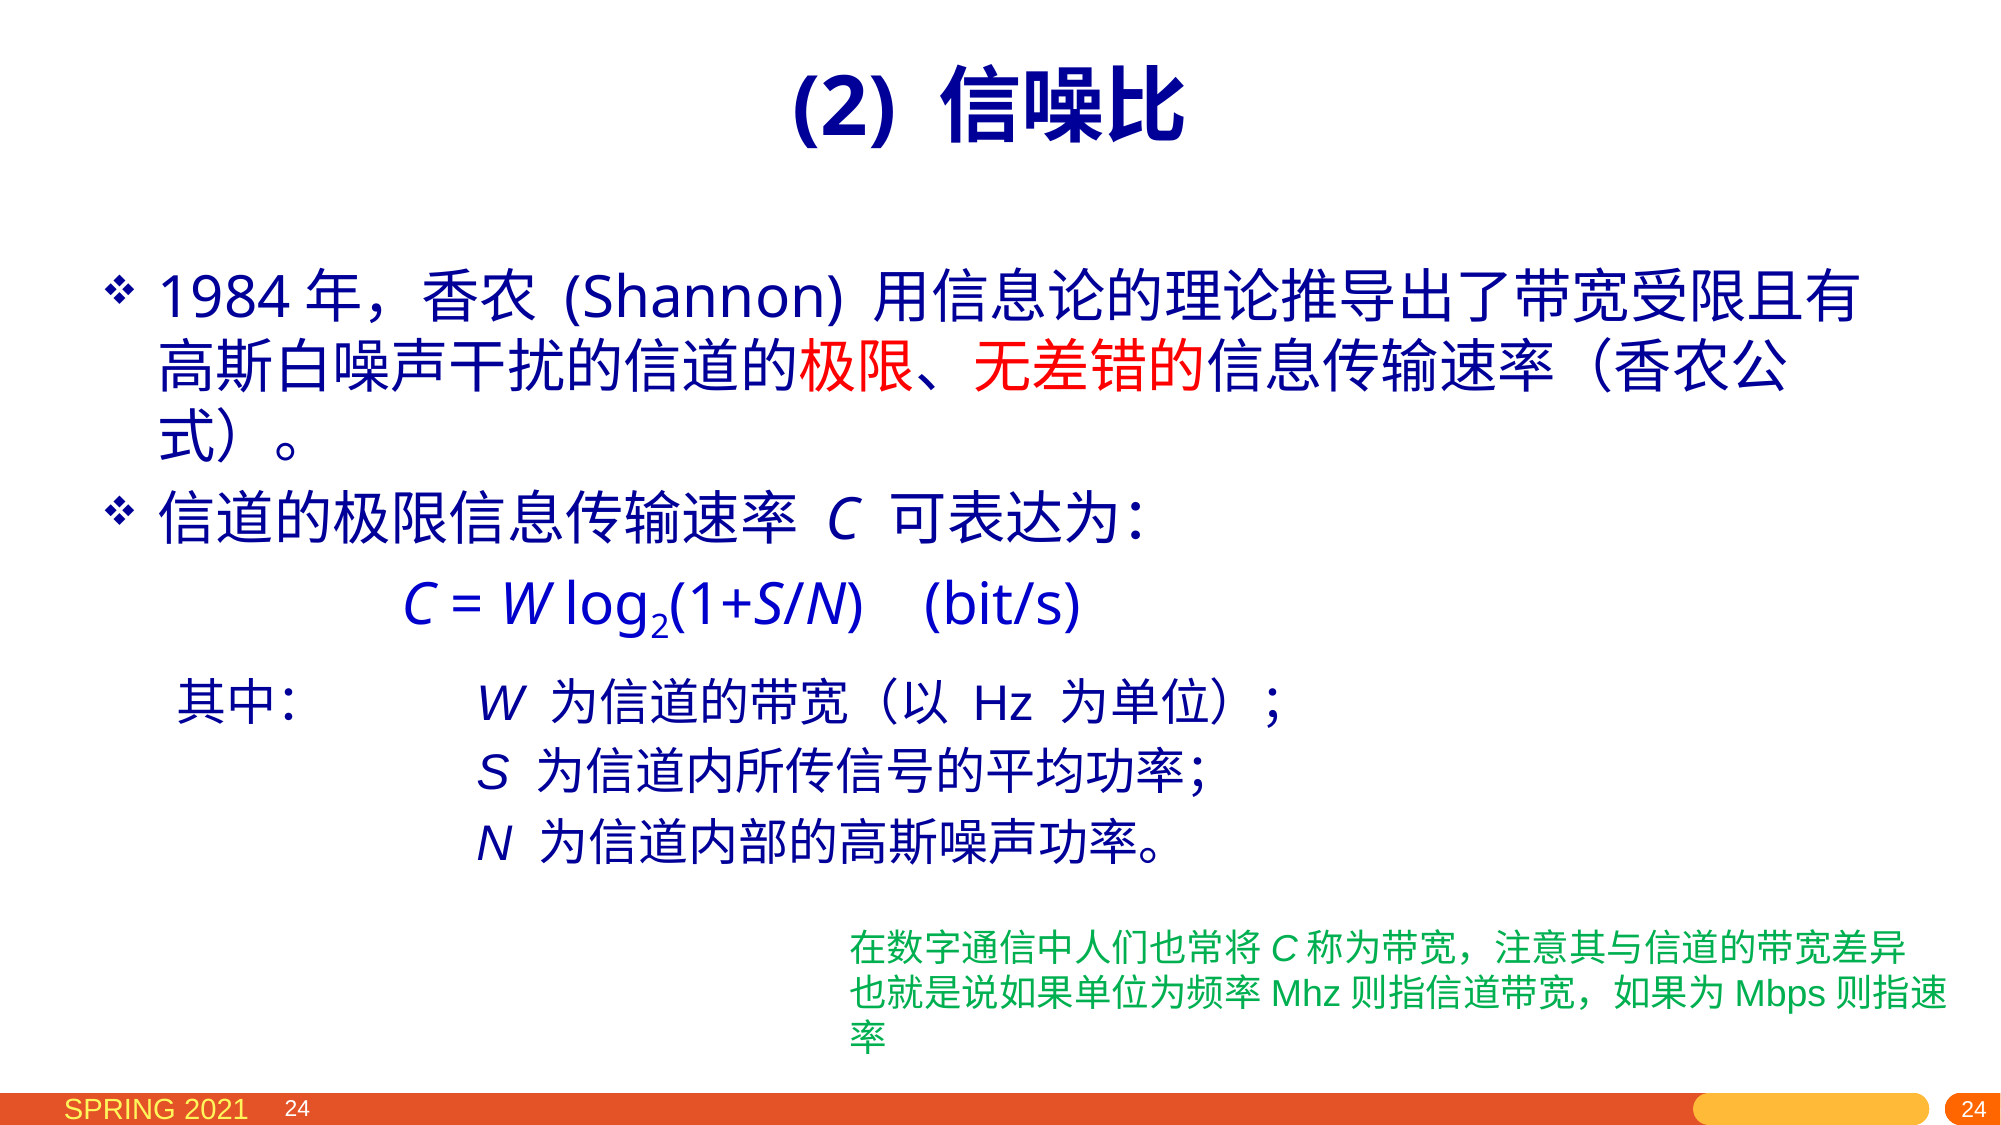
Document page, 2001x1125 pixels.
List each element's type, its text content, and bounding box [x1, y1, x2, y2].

title (2) 信噪比 [86, 42, 1914, 161]
list 1984年，香农 (Shannon) 用信息论的理论推导出了带宽受限且有高斯白噪声干扰的信道的极限、无差错的信息传输速率（香农公式）。 信道的极限信息传输速率 C 可表达为： C = W log2(1+S/N) (bit/s) 其中： W 为信道的带宽（以 Hz 为单位）； S 为信道内所传信号的平均功率； N 为信道内部的高斯噪声功率。 [86, 252, 1914, 1047]
text_box 在数字通信中人们也常将C称为带宽，注意其与信道的带宽差异 也就是说如果单位为频率Mhz则指信道带宽，如果为Mbps则指速率 [834, 916, 1981, 1067]
